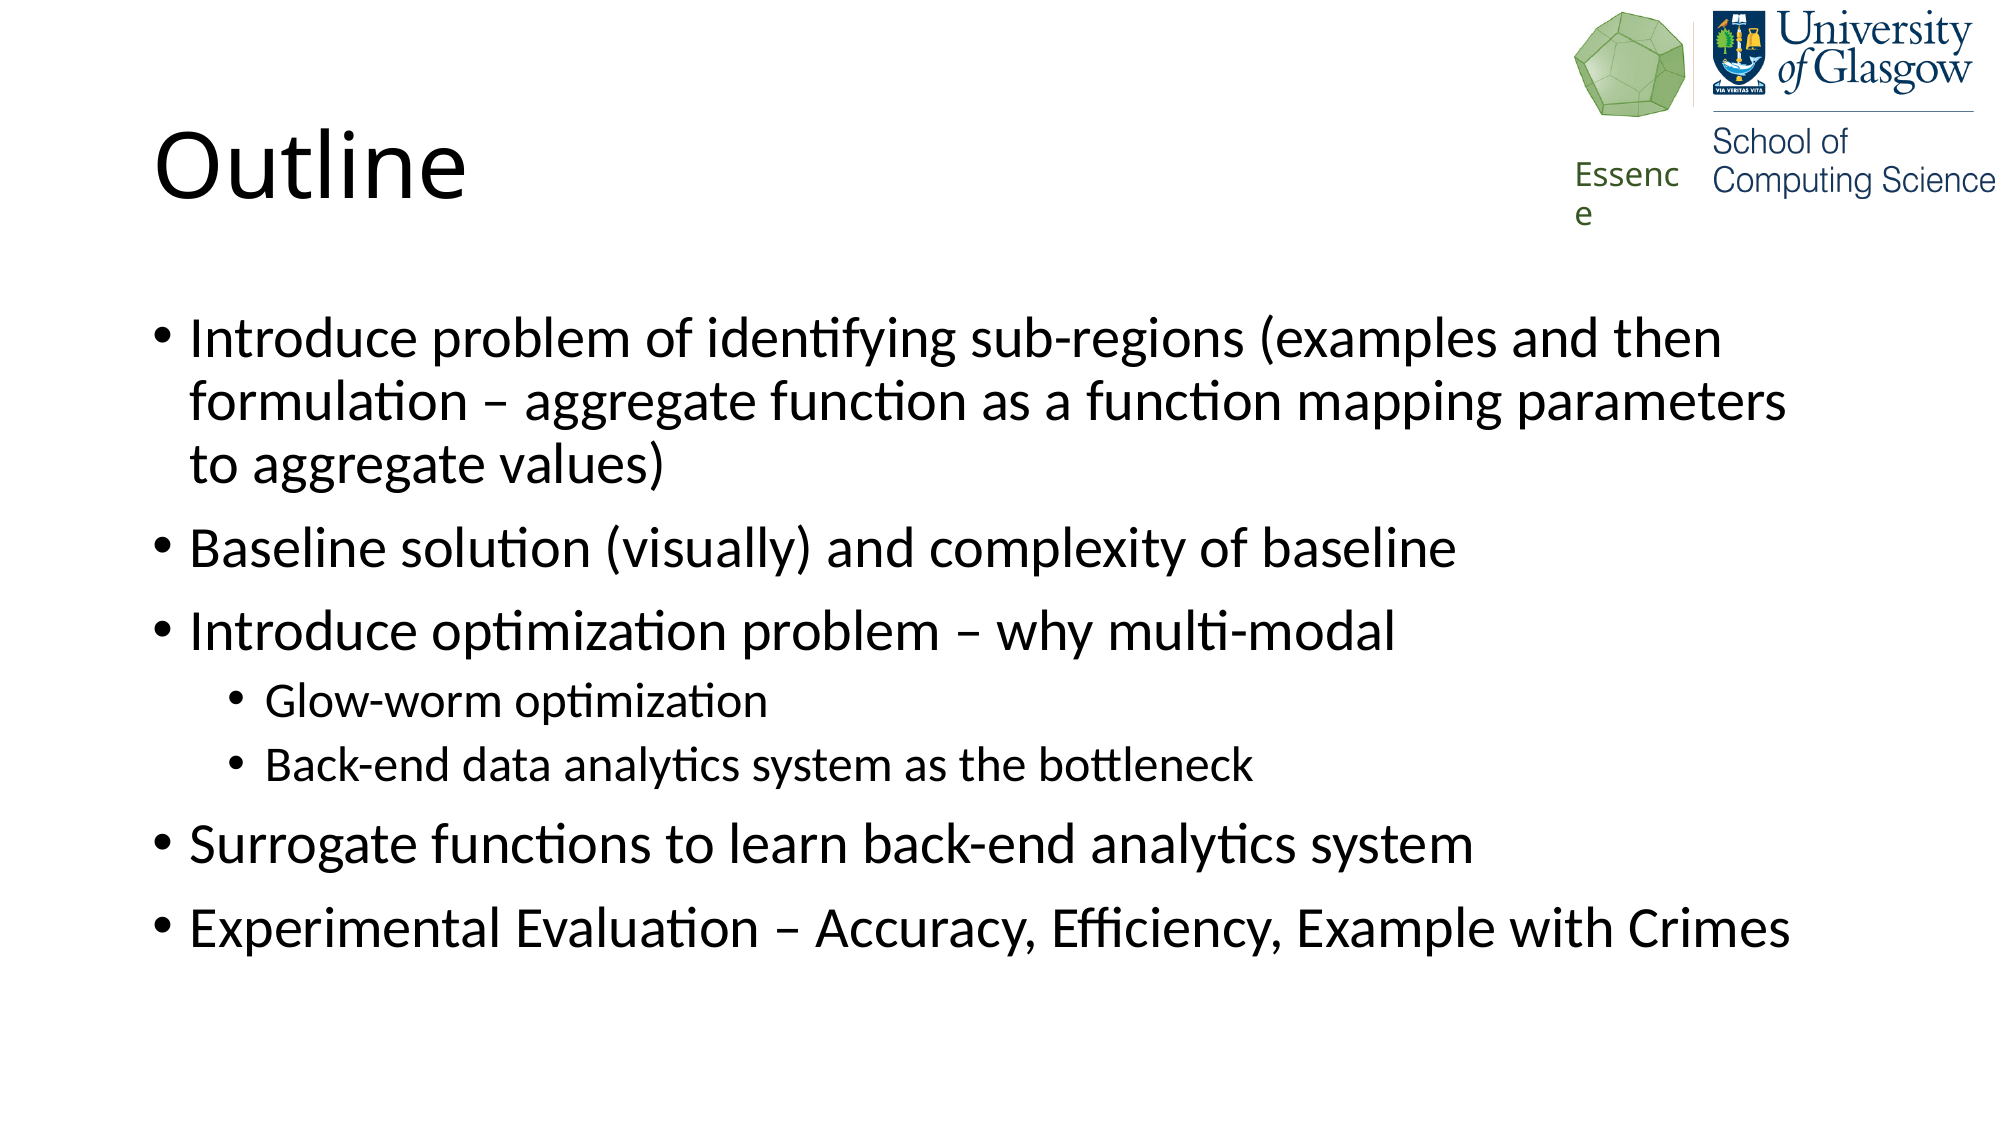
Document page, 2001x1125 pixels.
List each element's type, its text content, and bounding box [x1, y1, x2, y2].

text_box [1559, 9, 1995, 201]
list Introduce problem of identifying sub-regions (examples and then formulation – aggregate function as a function mapping parameters to aggregate values) Baseline solution (visually) and complexity of baseline Introduce optimization problem – why multi-modal Glow-worm optimization Back-end data analytics system as the bottleneck Surrogate functions to learn back-end analytics system Experimental Evaluation – Accuracy, Efficiency, Example with Crimes [137, 299, 1863, 1014]
title Outline [137, 59, 1863, 278]
